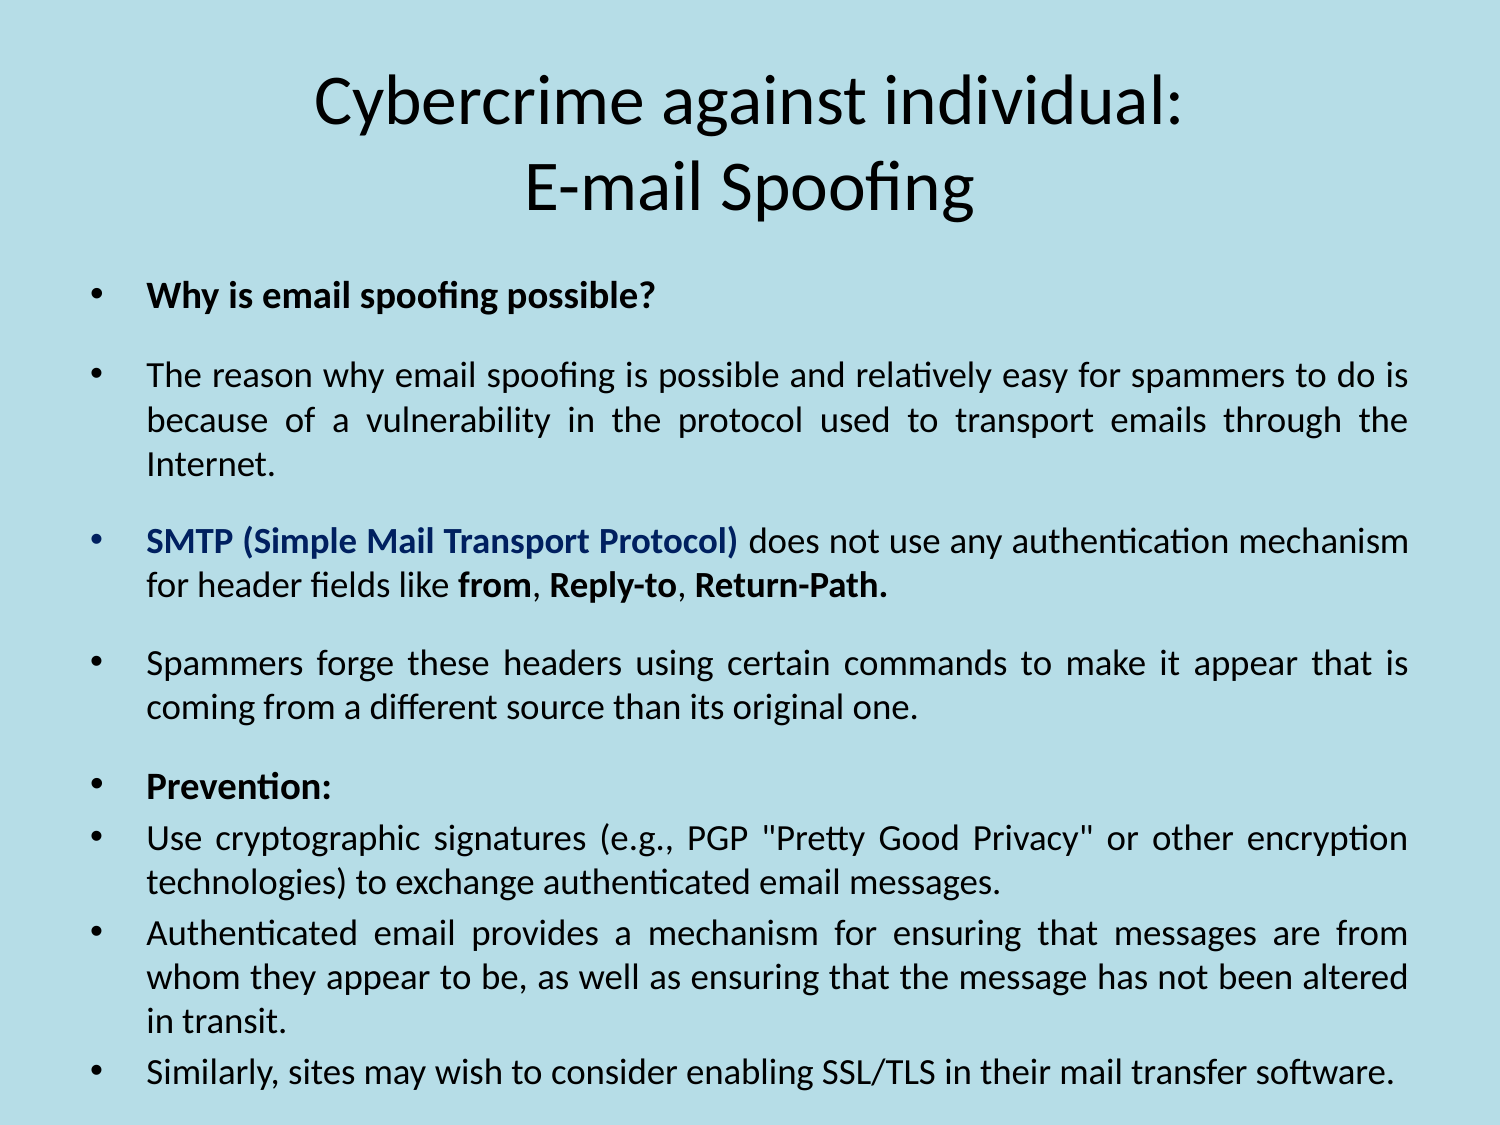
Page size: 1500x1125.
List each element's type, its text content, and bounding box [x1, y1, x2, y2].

list Why is email spoofing possible? The reason why email spoofing is possible and relatively easy for spammers to do is because of a vulnerability in the protocol used to transport emails through the Internet. SMTP (Simple Mail Transport Protocol) does not use any authentication mechanism for header fields like from, Reply-to, Return-Path. Spammers forge these headers using certain commands to make it appear that is coming from a different source than its original one. Prevention: Use cryptographic signatures (e.g., PGP "Pretty Good Privacy" or other encryption technologies) to exchange authenticated email messages. Authenticated email provides a mechanism for ensuring that messages are from whom they appear to be, as well as ensuring that the message has not been altered in transit. Similarly, sites may wish to consider enabling SSL/TLS in their mail transfer software. [75, 262, 1425, 1100]
title Cybercrime against individual: E-mail Spoofing [75, 45, 1425, 233]
